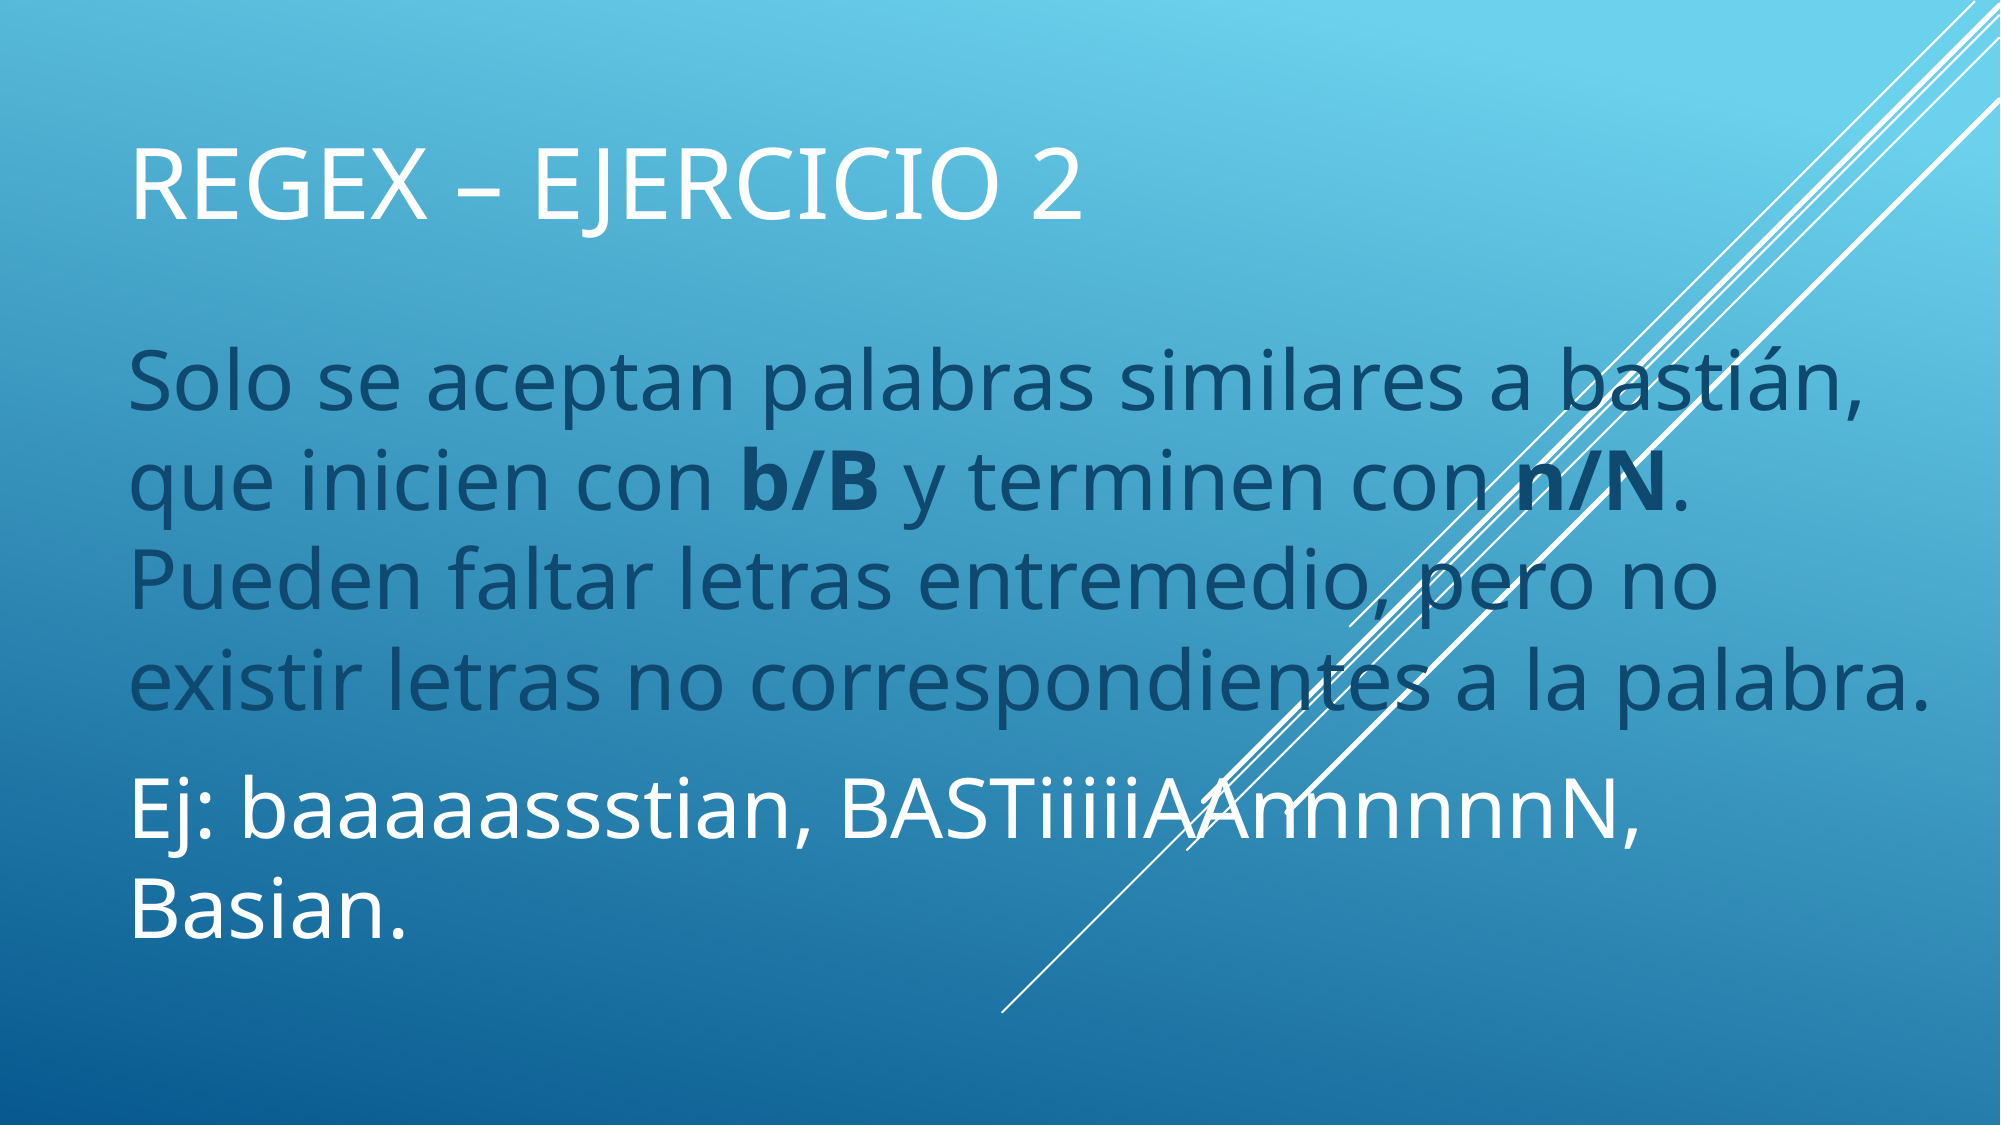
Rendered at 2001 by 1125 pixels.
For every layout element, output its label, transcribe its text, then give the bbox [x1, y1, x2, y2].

subtitle Solo se aceptan palabras similares a bastián, que inicien con b/B y terminen con n/N. Pueden faltar letras entremedio, pero no existir letras no correspondientes a la palabra. Ej: baaaaassstian, BASTiiiiiAAnnnnnnN, Basian. [112, 319, 1959, 1091]
title Regex – Ejercicio 2 [112, 112, 1425, 247]
